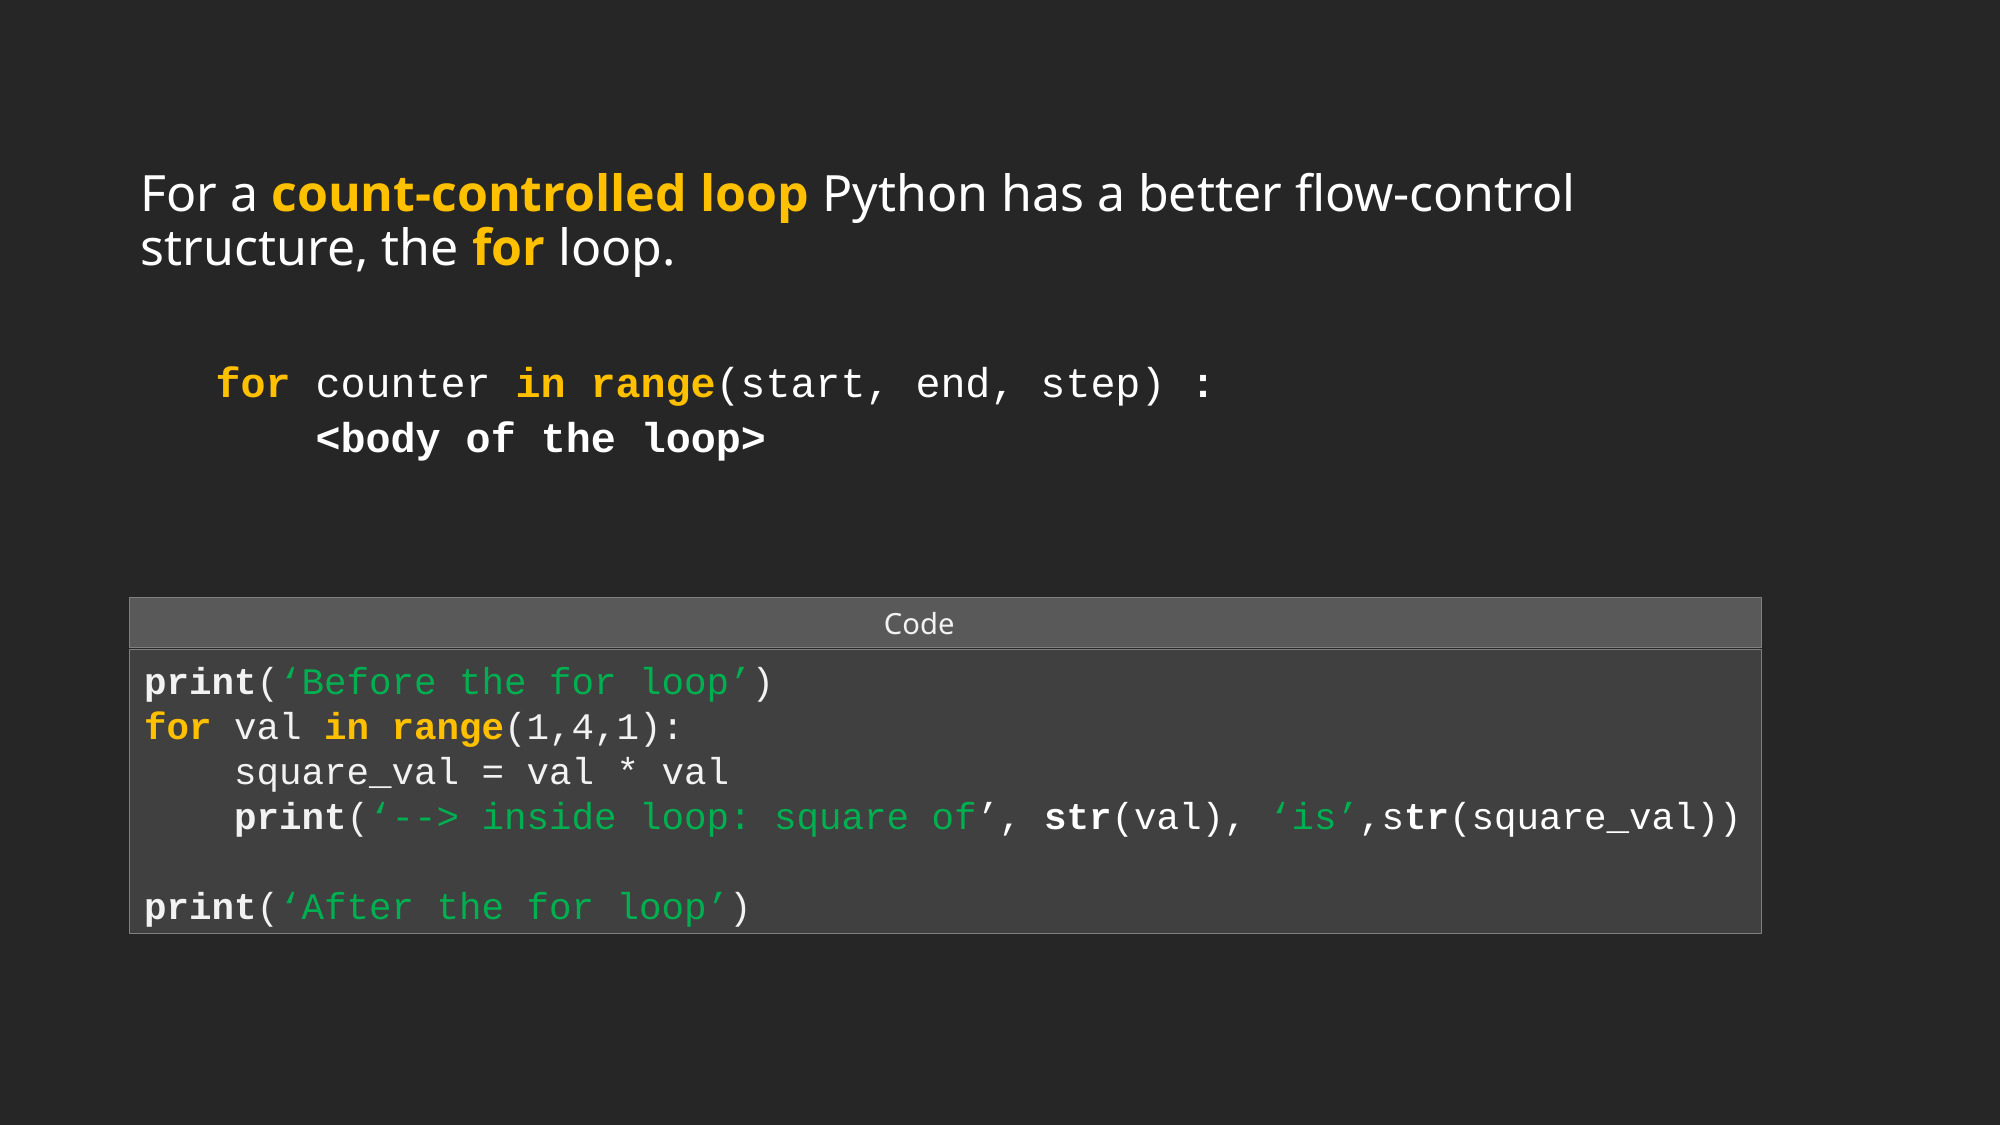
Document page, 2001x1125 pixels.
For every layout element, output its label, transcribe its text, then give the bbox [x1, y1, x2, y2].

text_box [129, 597, 1762, 937]
text_box For a count-controlled loop Python has a better flow-control structure, the for loop. for counter in range(start, end, step) : <body of the loop> [125, 137, 1768, 493]
